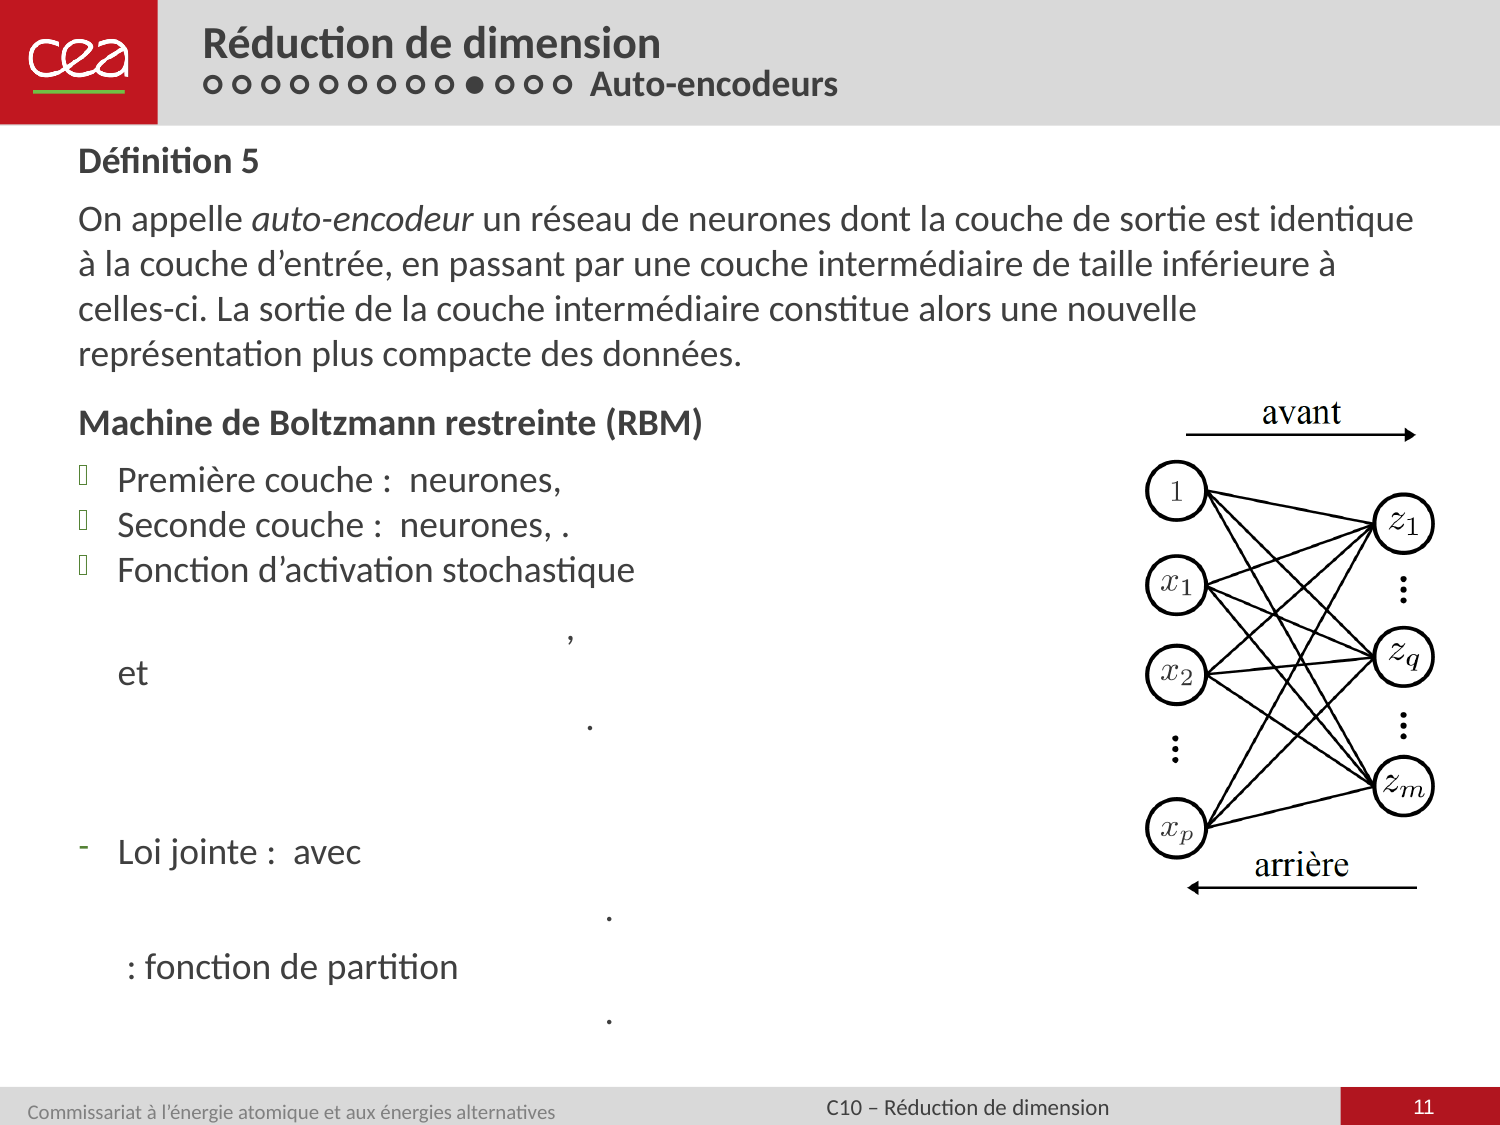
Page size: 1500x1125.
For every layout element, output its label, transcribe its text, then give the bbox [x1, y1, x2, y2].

slide_number 11 [1372, 1093, 1476, 1119]
picture [27, 36, 129, 94]
title Réduction de dimension ○ ○ ○ ○ ○ ○ ○ ○ ○ ● ○ ○ ○ Auto-encodeurs [181, 14, 1460, 112]
list Définition 5 On appelle auto-encodeur un réseau de neurones dont la couche de sortie est identique à la couche d’entrée, en passant par une couche intermédiaire de taille inférieure à celles-ci. La sortie de la couche intermédiaire constitue alors une nouvelle représentation plus compacte des données. [57, 126, 1449, 387]
picture [1120, 386, 1449, 907]
